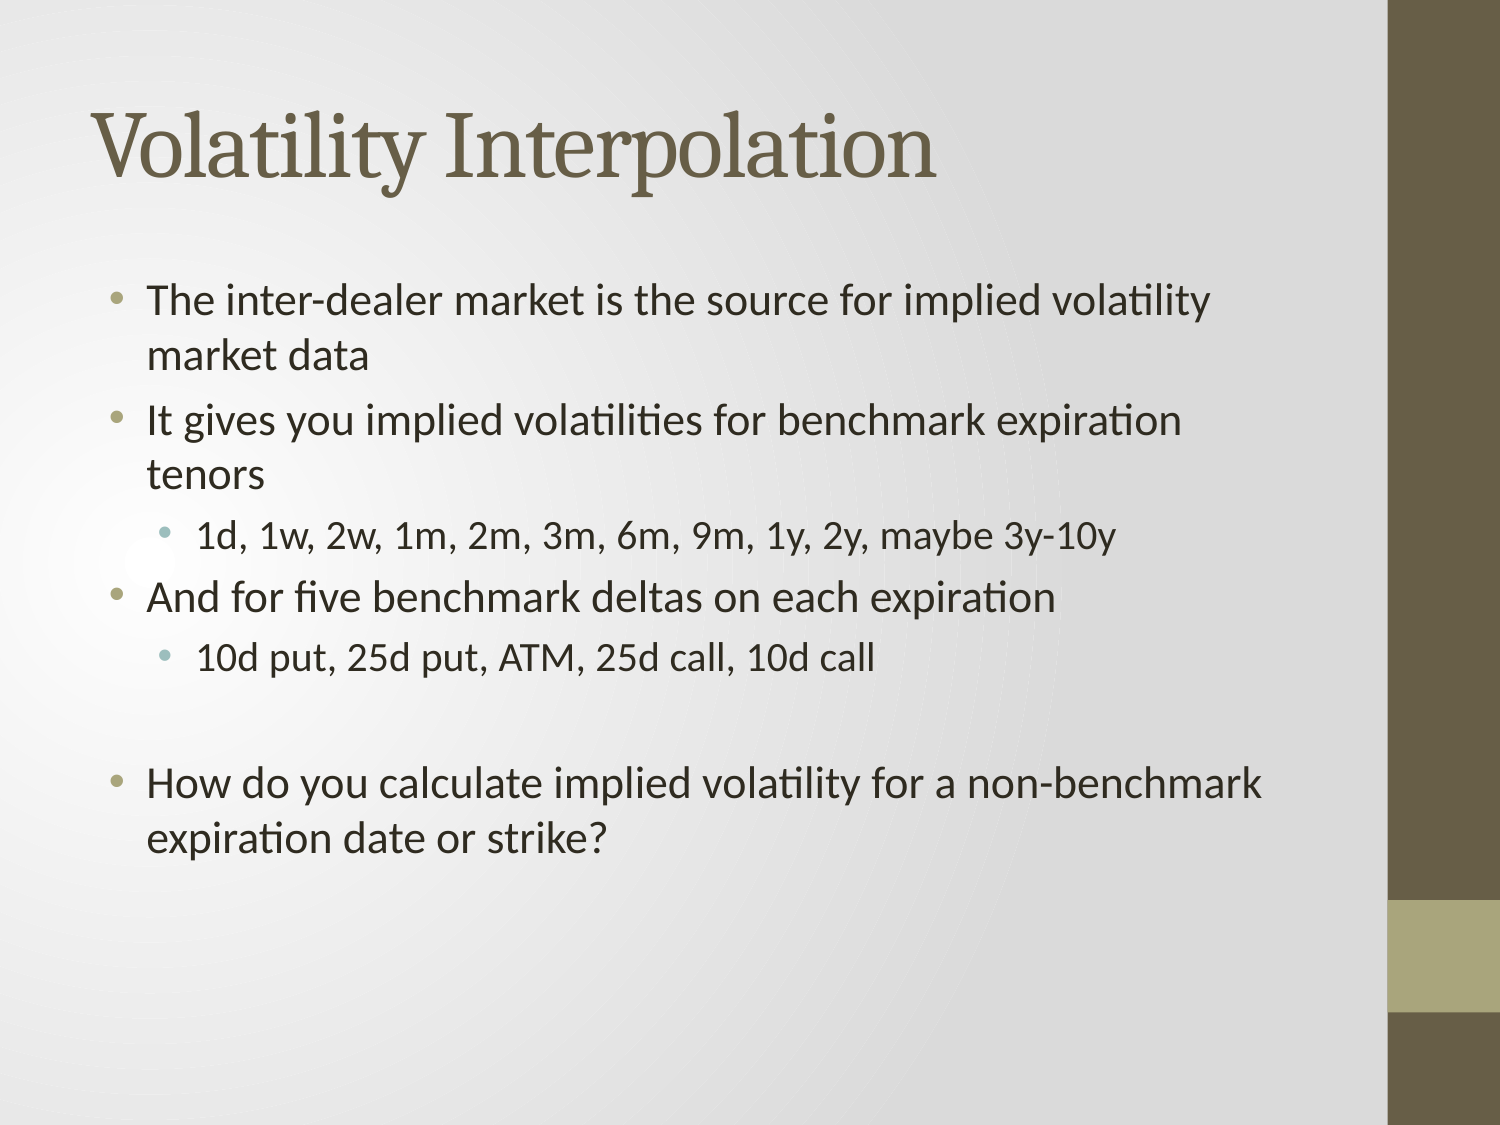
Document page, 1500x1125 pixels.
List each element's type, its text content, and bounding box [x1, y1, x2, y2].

title Volatility Interpolation [75, 45, 1325, 233]
list The inter-dealer market is the source for implied volatility market data It gives you implied volatilities for benchmark expiration tenors 1d, 1w, 2w, 1m, 2m, 3m, 6m, 9m, 1y, 2y, maybe 3y-10y And for five benchmark deltas on each expiration 10d put, 25d put, ATM, 25d call, 10d call How do you calculate implied volatility for a non-benchmark expiration date or strike? [75, 262, 1325, 1050]
